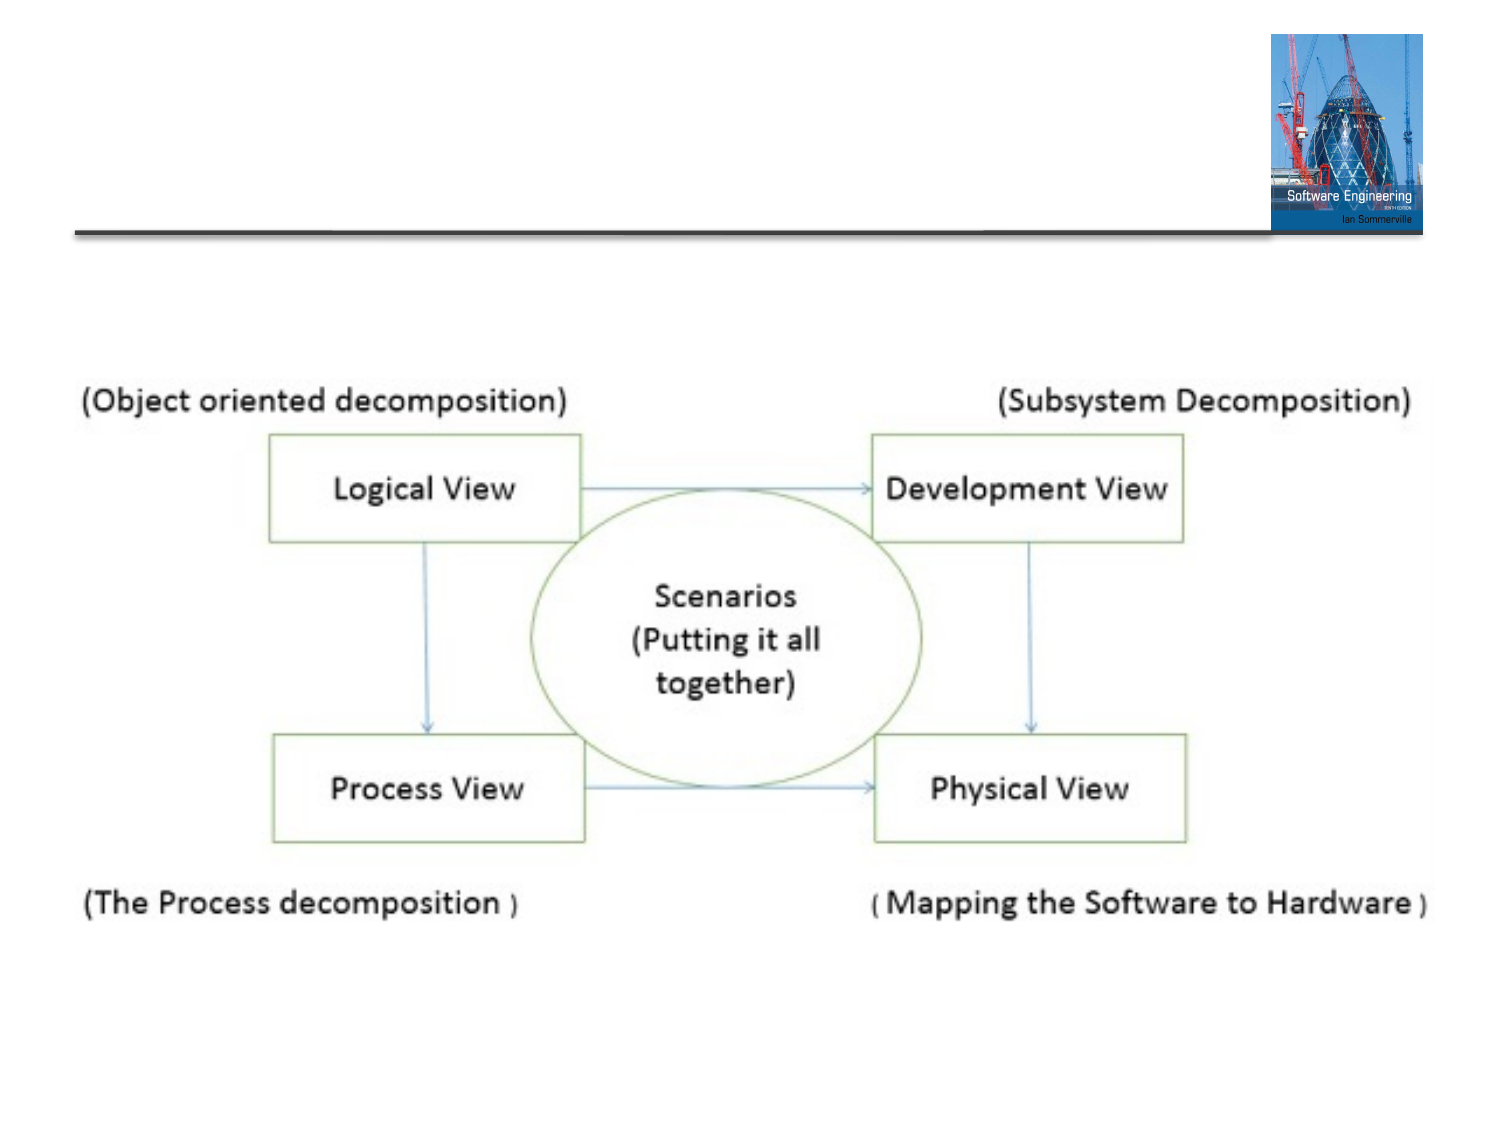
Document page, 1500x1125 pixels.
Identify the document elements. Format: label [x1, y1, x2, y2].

list [74, 378, 1435, 926]
picture [1271, 34, 1423, 230]
